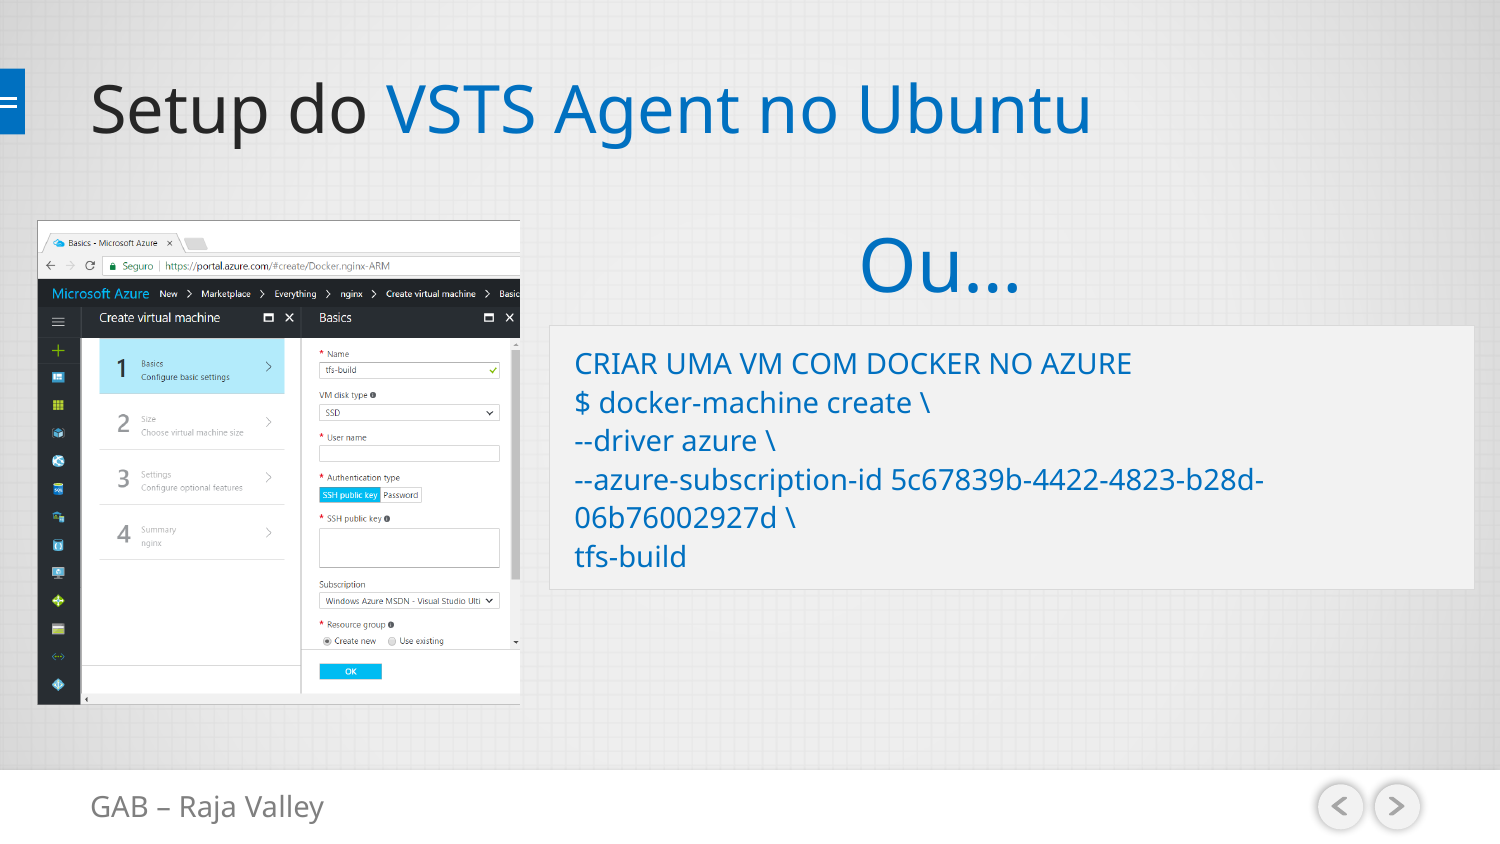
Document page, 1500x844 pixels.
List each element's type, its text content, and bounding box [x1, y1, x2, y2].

picture [0, 0, 1500, 770]
list CRIAR UMA VM COM DOCKER NO AZURE $ docker-machine create \ --driver azure \ --azure-subscription-id 5c67839b-4422-4823-b28d-06b76002927d \ tfs-build [549, 325, 1475, 590]
text_box Ou… [843, 227, 1114, 298]
title Setup do VSTS Agent no Ubuntu [75, 71, 1500, 142]
footer GAB – Raja Valley [75, 784, 1163, 833]
